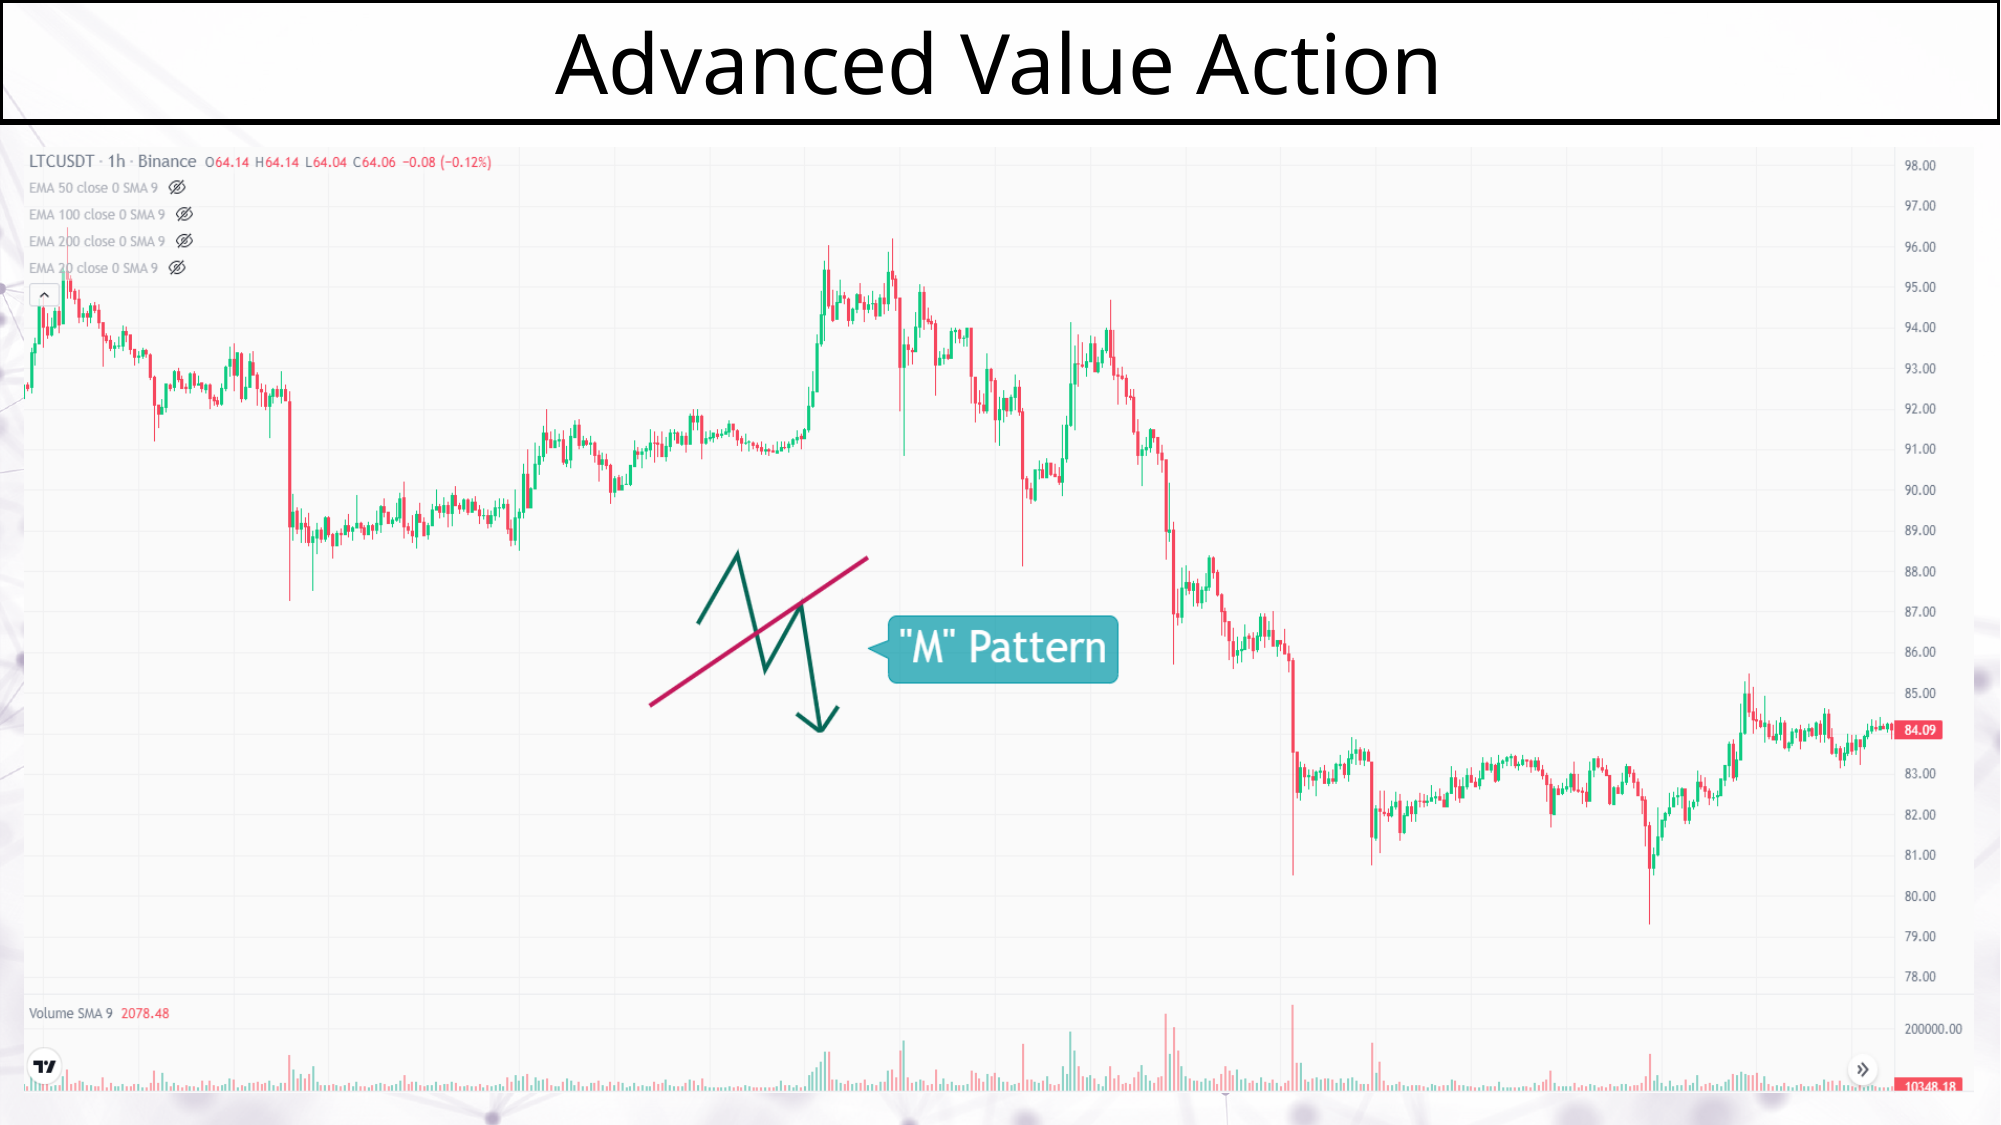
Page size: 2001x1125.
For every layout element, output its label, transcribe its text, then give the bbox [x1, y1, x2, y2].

picture [24, 146, 1974, 1094]
title Advanced Value Action [0, 0, 2000, 123]
